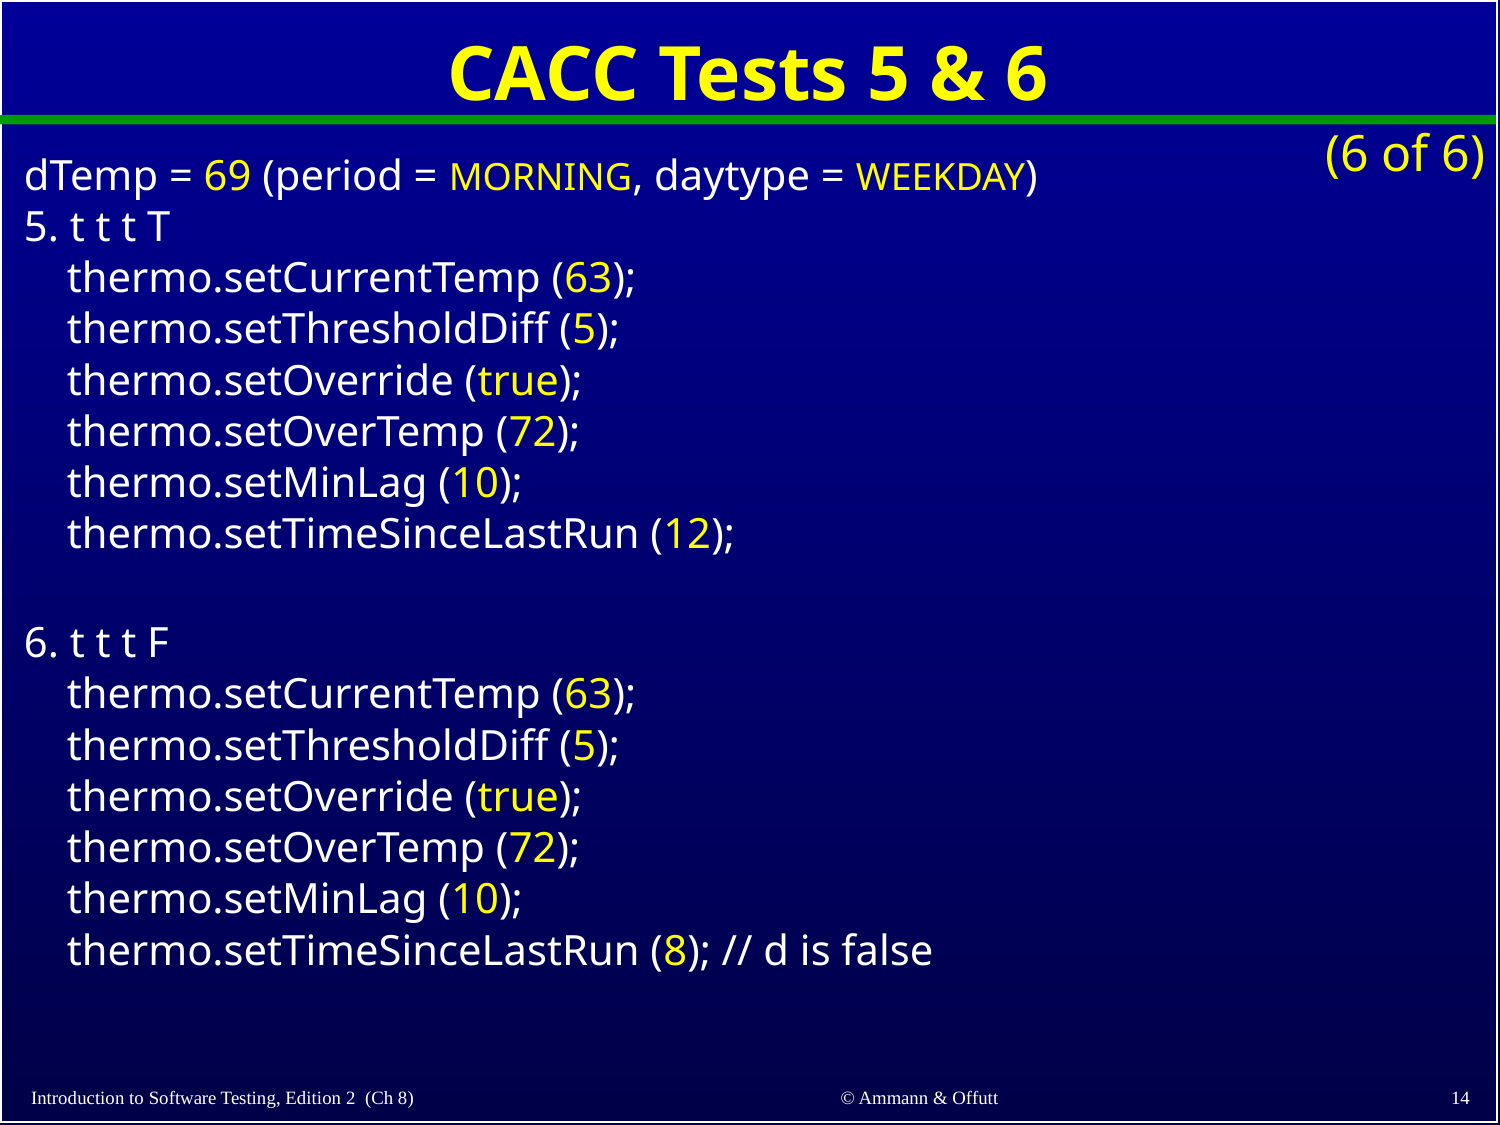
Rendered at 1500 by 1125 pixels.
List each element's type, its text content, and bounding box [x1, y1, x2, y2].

footer © Ammann & Offutt [681, 1078, 1157, 1117]
list dTemp = 69 (period = MORNING, daytype = WEEKDAY) 5. t t t T thermo.setCurrentTemp (63); thermo.setThresholdDiff (5); thermo.setOverride (true); thermo.setOverTemp (72); thermo.setMinLag (10); thermo.setTimeSinceLastRun (12); 6. t t t F thermo.setCurrentTemp (63); thermo.setThresholdDiff (5); thermo.setOverride (true); thermo.setOverTemp (72); thermo.setMinLag (10); thermo.setTimeSinceLastRun (8); // d is false [8, 146, 1490, 1073]
slide_number 14 [1172, 1079, 1486, 1117]
slide_number Introduction to Software Testing, Edition 2 (Ch 8) [15, 1080, 655, 1117]
title CACC Tests 5 & 6 [6, 12, 1490, 141]
text_box (6 of 6) [1310, 114, 1500, 189]
